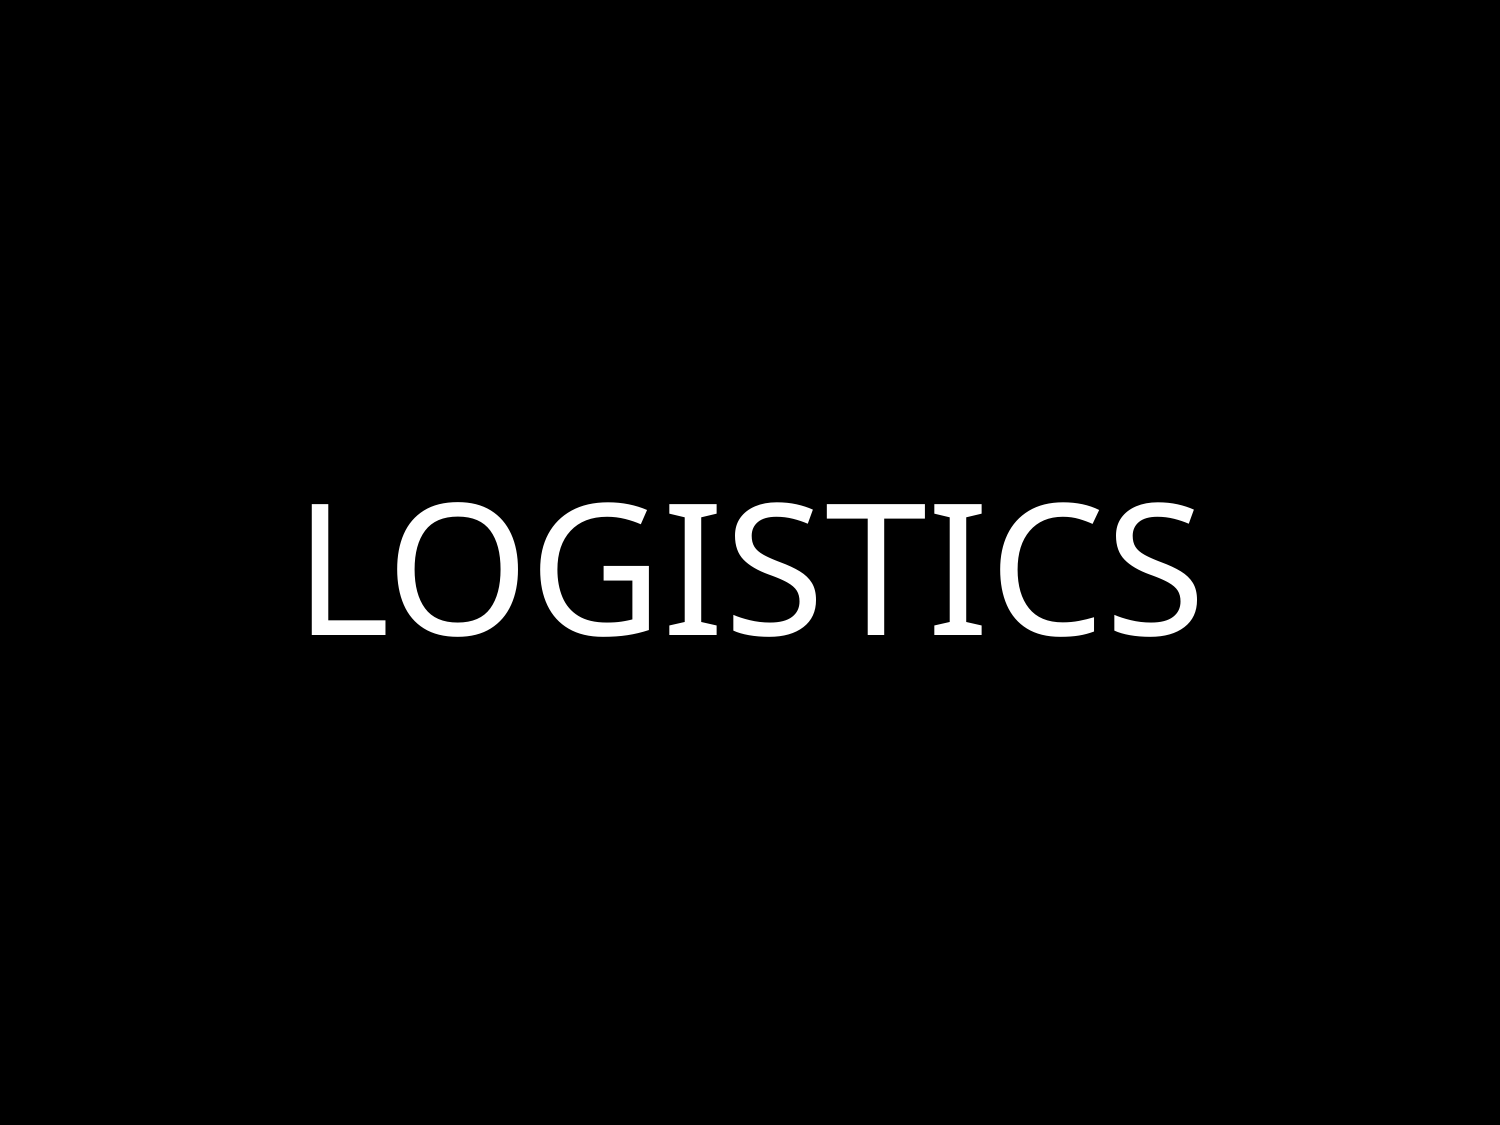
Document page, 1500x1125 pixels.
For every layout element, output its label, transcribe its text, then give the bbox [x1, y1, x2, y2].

title LOGISTICS [75, 468, 1425, 657]
